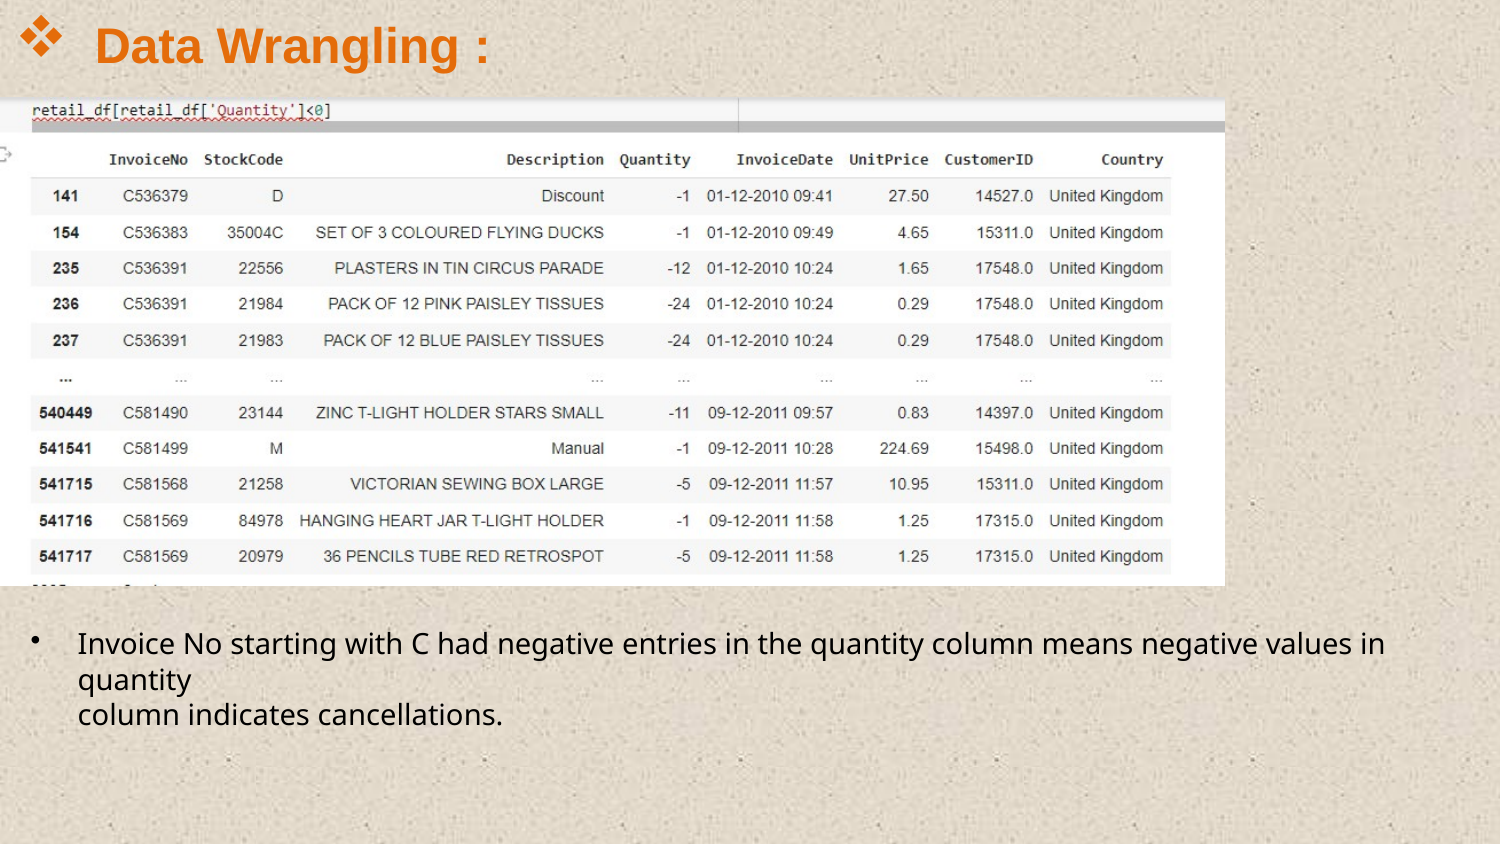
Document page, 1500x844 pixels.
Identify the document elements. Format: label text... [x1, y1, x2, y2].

text_box Data Wrangling : [12, 11, 494, 74]
text_box Invoice No starting with C had negative entries in the quantity column means negative values in quantity column indicates cancellations. [28, 623, 1418, 731]
picture [0, 0, 1500, 844]
